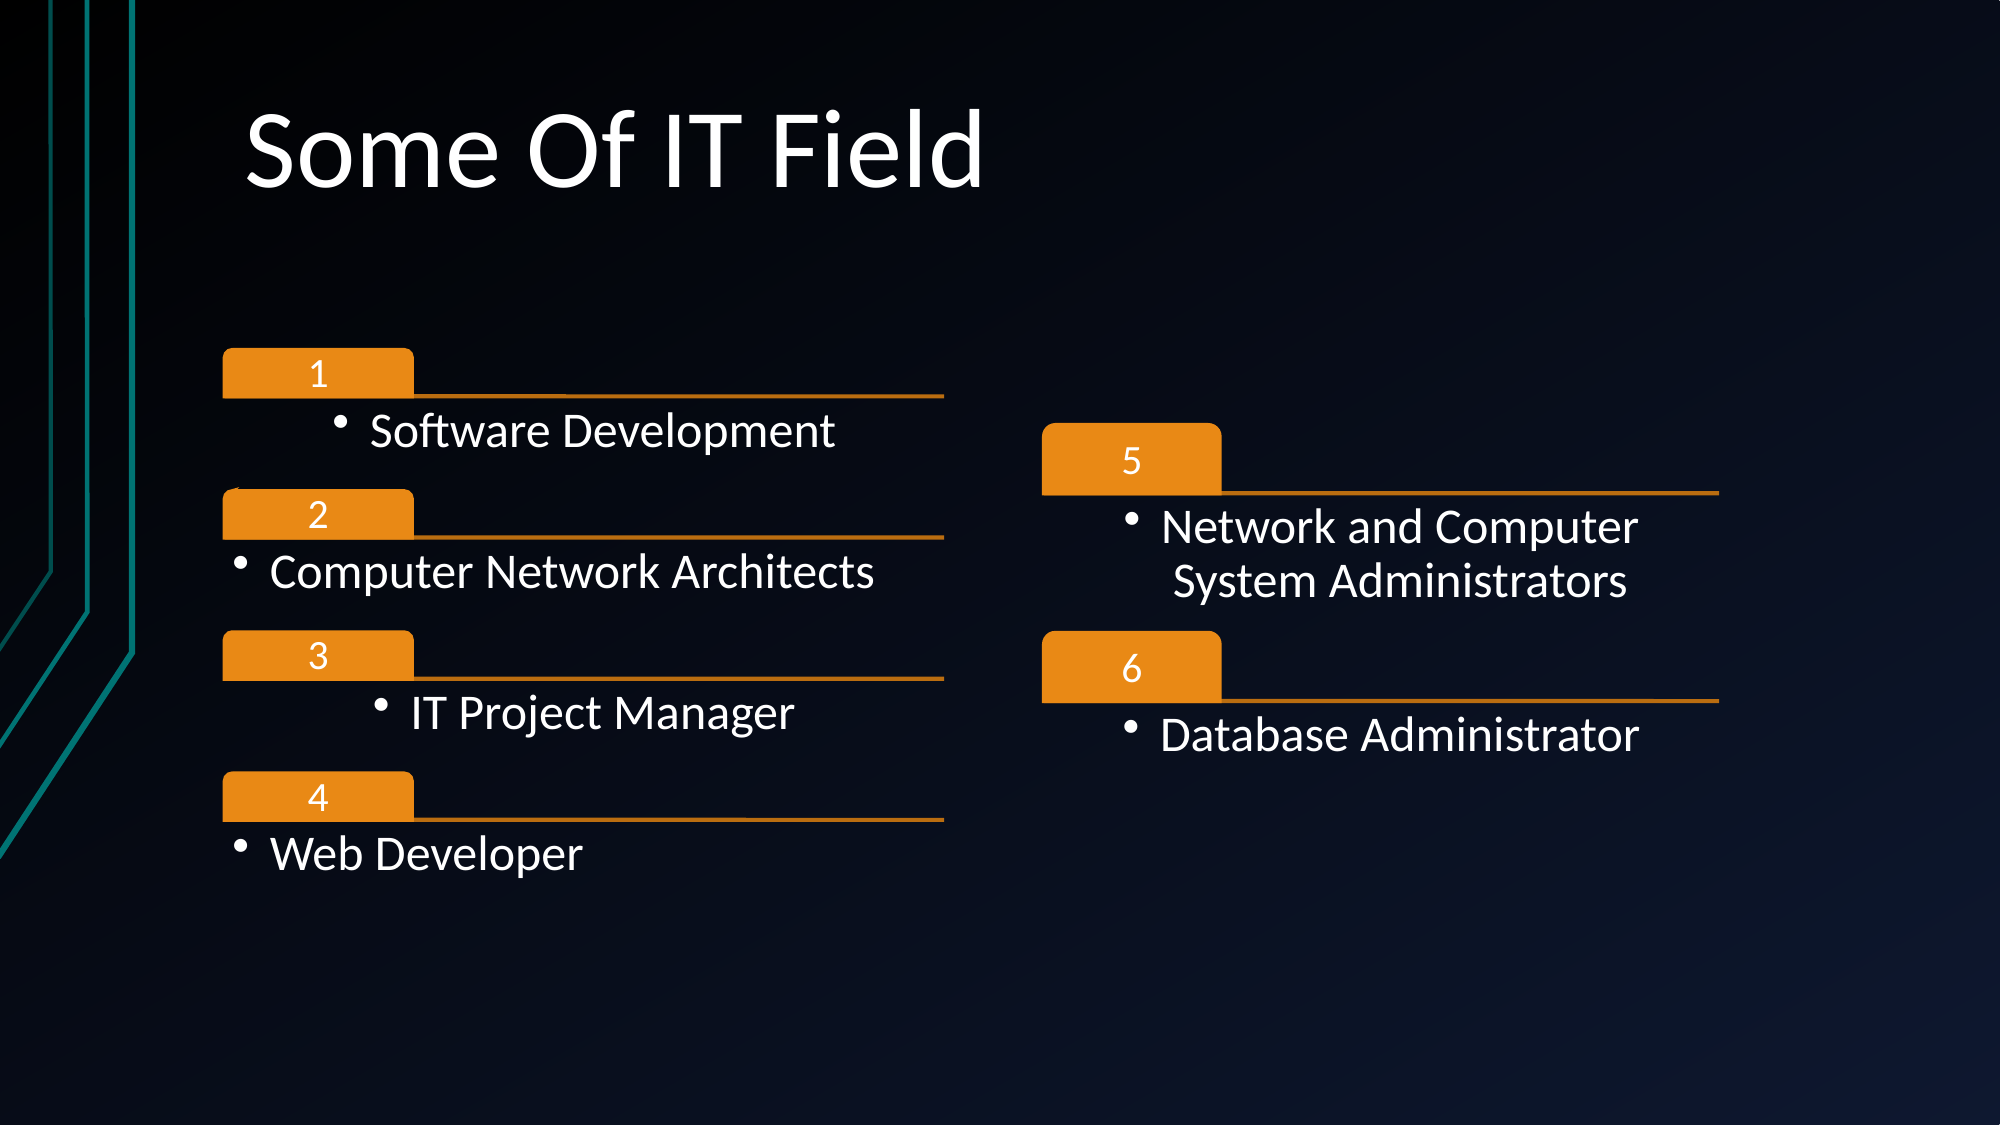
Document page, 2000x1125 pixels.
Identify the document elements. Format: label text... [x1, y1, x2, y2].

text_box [1043, 424, 1720, 838]
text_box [224, 349, 945, 913]
title Some Of IT Field [224, 21, 1925, 223]
